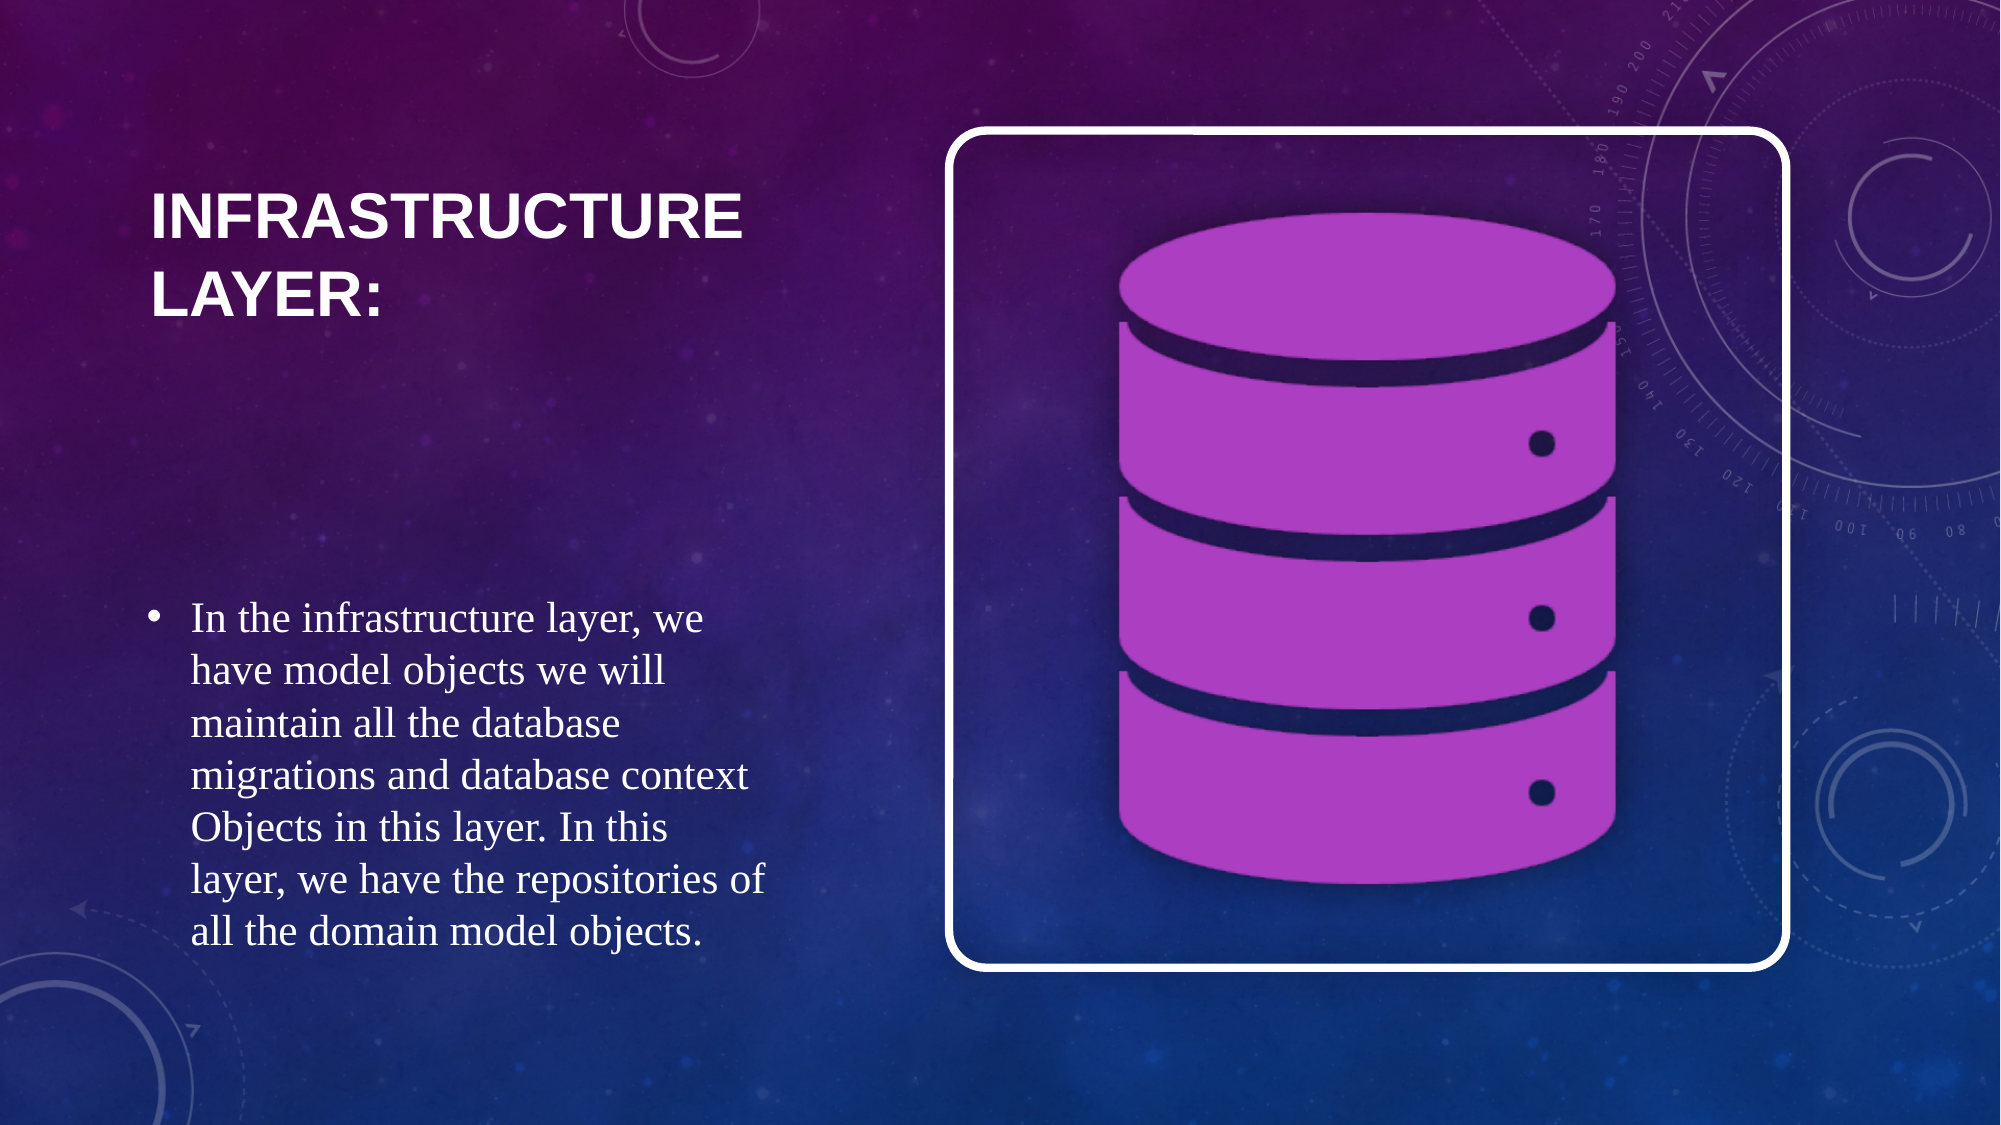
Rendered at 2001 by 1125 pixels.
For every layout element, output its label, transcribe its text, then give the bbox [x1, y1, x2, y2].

list In the infrastructure layer, we have model objects we will maintain all the database migrations and database context Objects in this layer. In this layer, we have the repositories of all the domain model objects. [131, 370, 789, 968]
title Infrastructure Layer: [135, 132, 789, 370]
picture [0, 0, 2001, 1125]
